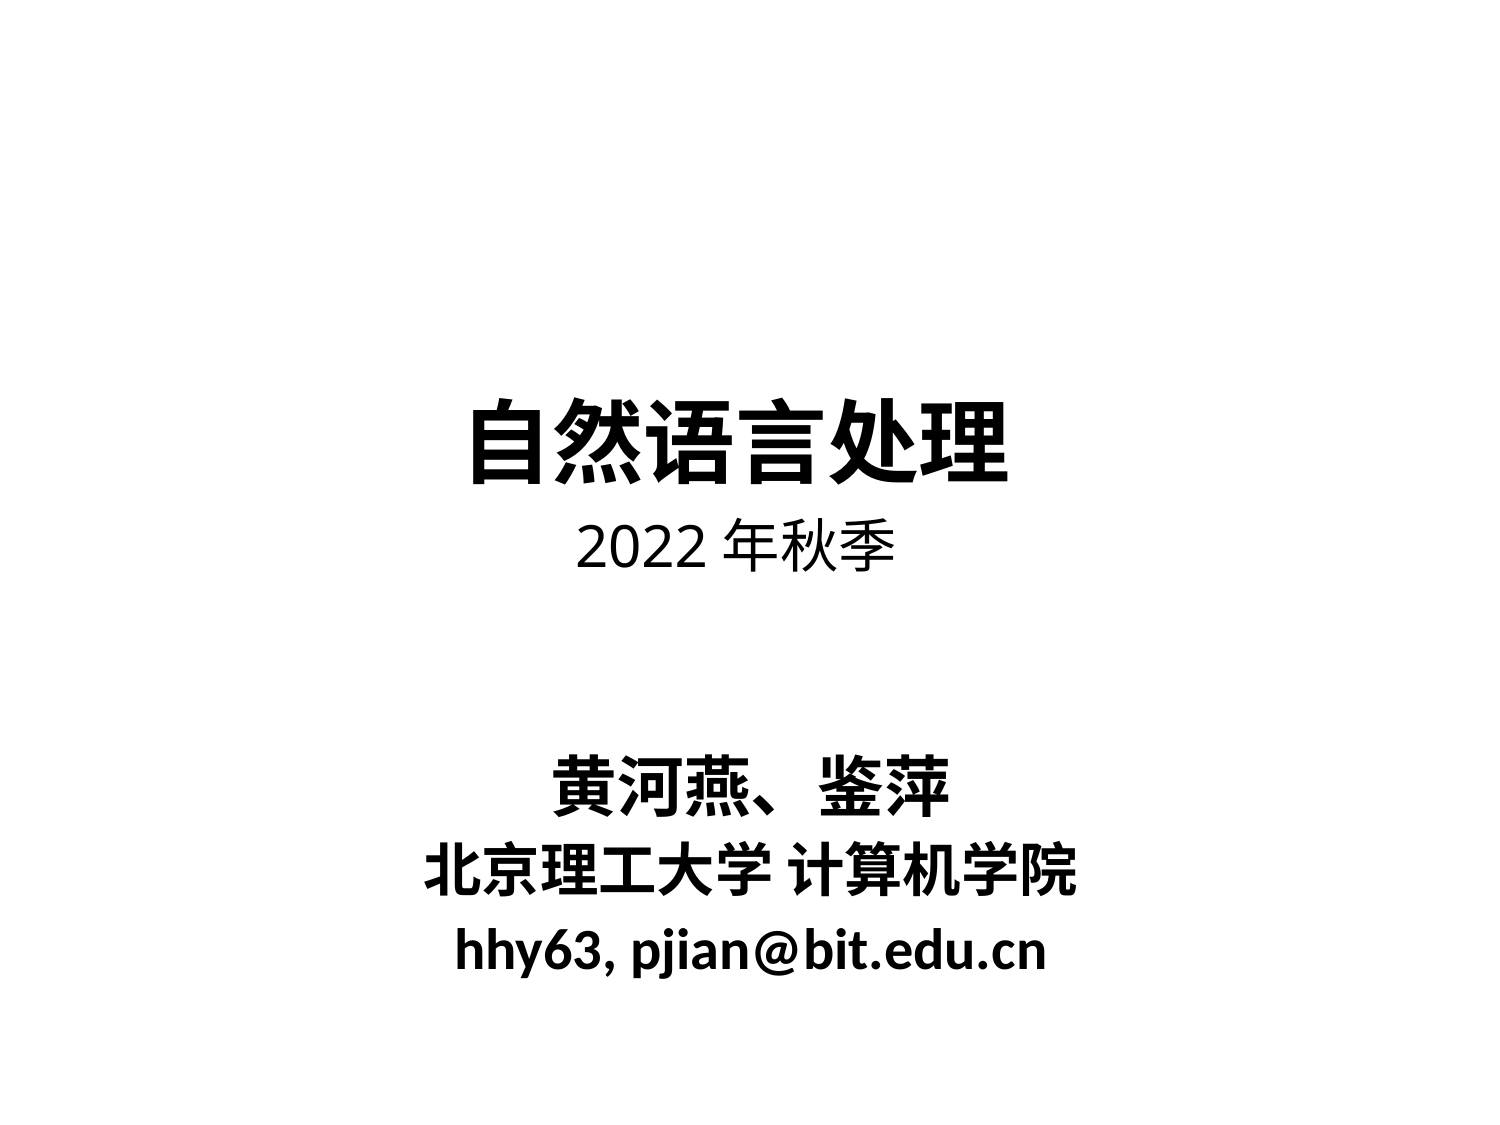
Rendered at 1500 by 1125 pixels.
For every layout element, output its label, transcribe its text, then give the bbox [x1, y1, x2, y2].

text_box 黄河燕、鉴萍 北京理工大学 计算机学院 hhy63, pjian@bit.edu.cn [188, 746, 1314, 995]
title 自然语言处理 2022年秋季 [133, 250, 1339, 667]
